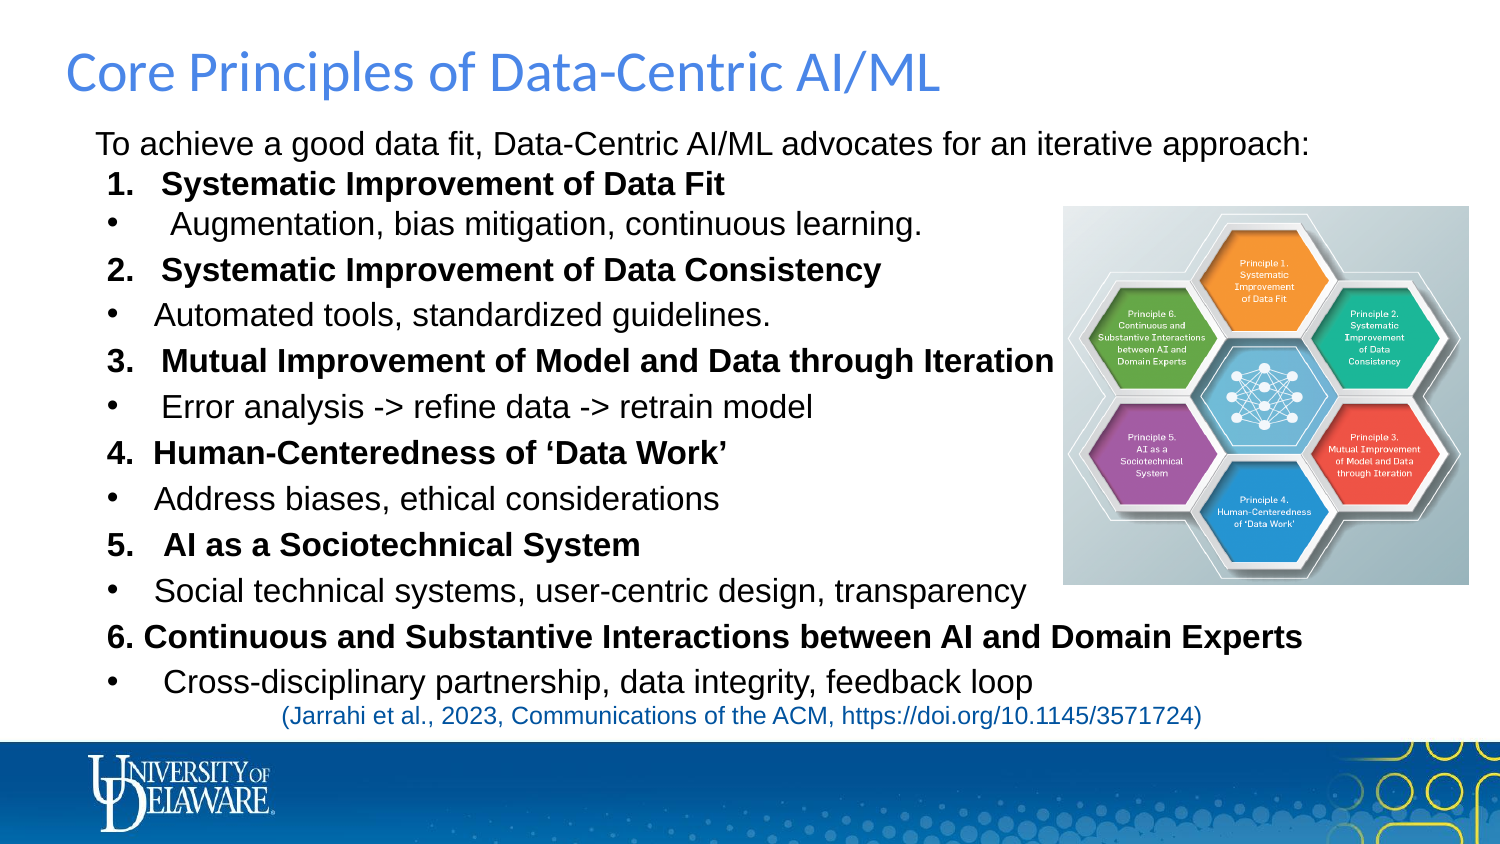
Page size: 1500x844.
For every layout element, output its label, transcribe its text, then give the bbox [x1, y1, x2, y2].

picture [0, 0, 1500, 844]
title Core Principles of Data-Centric AI/ML [51, 18, 1449, 118]
text_box To achieve a good data fit, Data-Centric AI/ML advocates for an iterative approach: Systematic Improvement of Data Fit Augmentation, bias mitigation, continuous learning. Systematic Improvement of Data Consistency Automated tools, standardized guidelines. Mutual Improvement of Model and Data through Iteration Error analysis -> refine data -> retrain model 4. Human-Centeredness of ‘Data Work’ Address biases, ethical considerations AI as a Sociotechnical System Social technical systems, user-centric design, transparency 6. Continuous and Substantive Interactions between AI and Domain Experts Cross-disciplinary partnership, data integrity, feedback loop [70, 107, 1449, 737]
text_box (Jarrahi et al., 2023, Communications of the ACM, https://doi.org/10.1145/3571724) [70, 684, 1416, 733]
